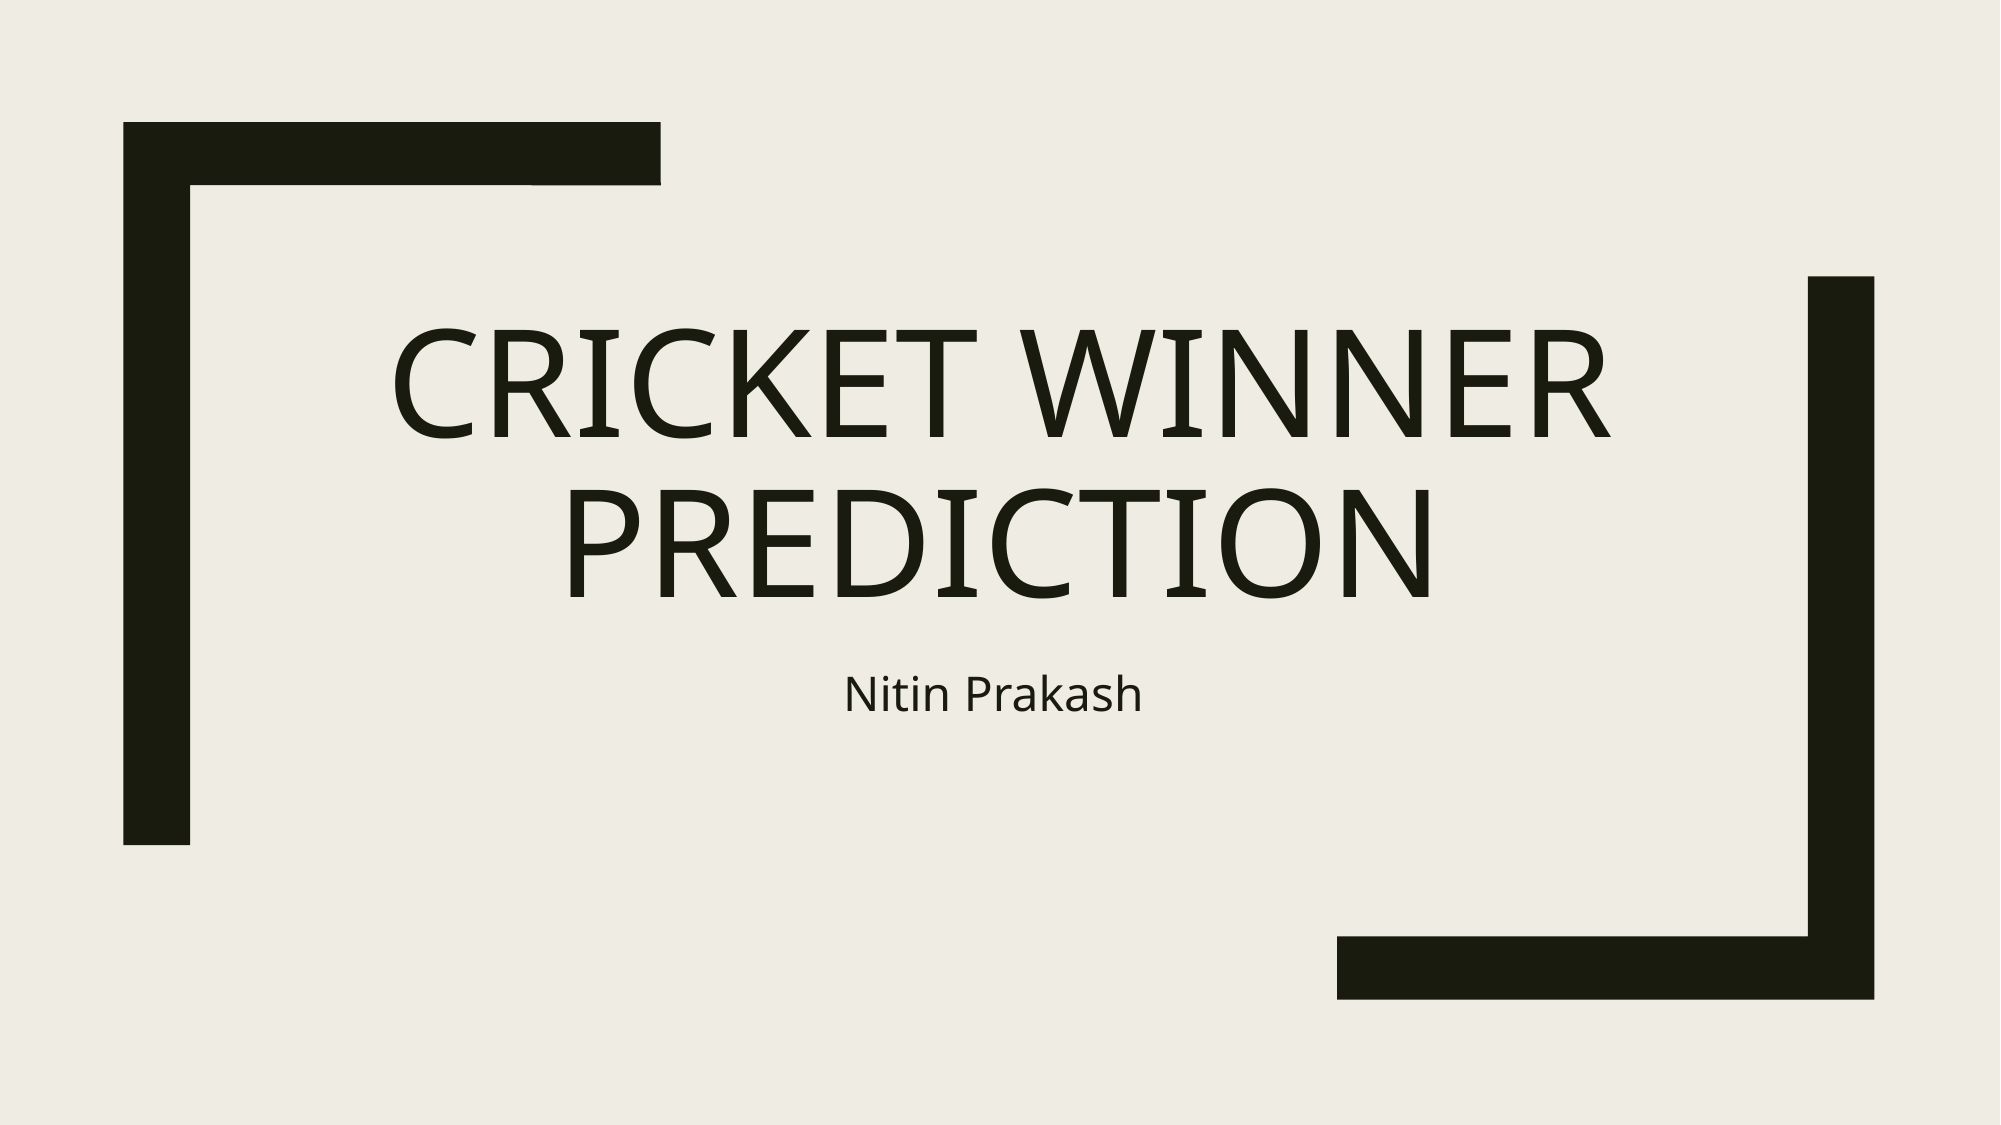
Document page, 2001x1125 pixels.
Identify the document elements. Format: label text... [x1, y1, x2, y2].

title Cricket winner prediction [314, 293, 1686, 638]
subtitle Nitin Prakash [439, 649, 1561, 828]
